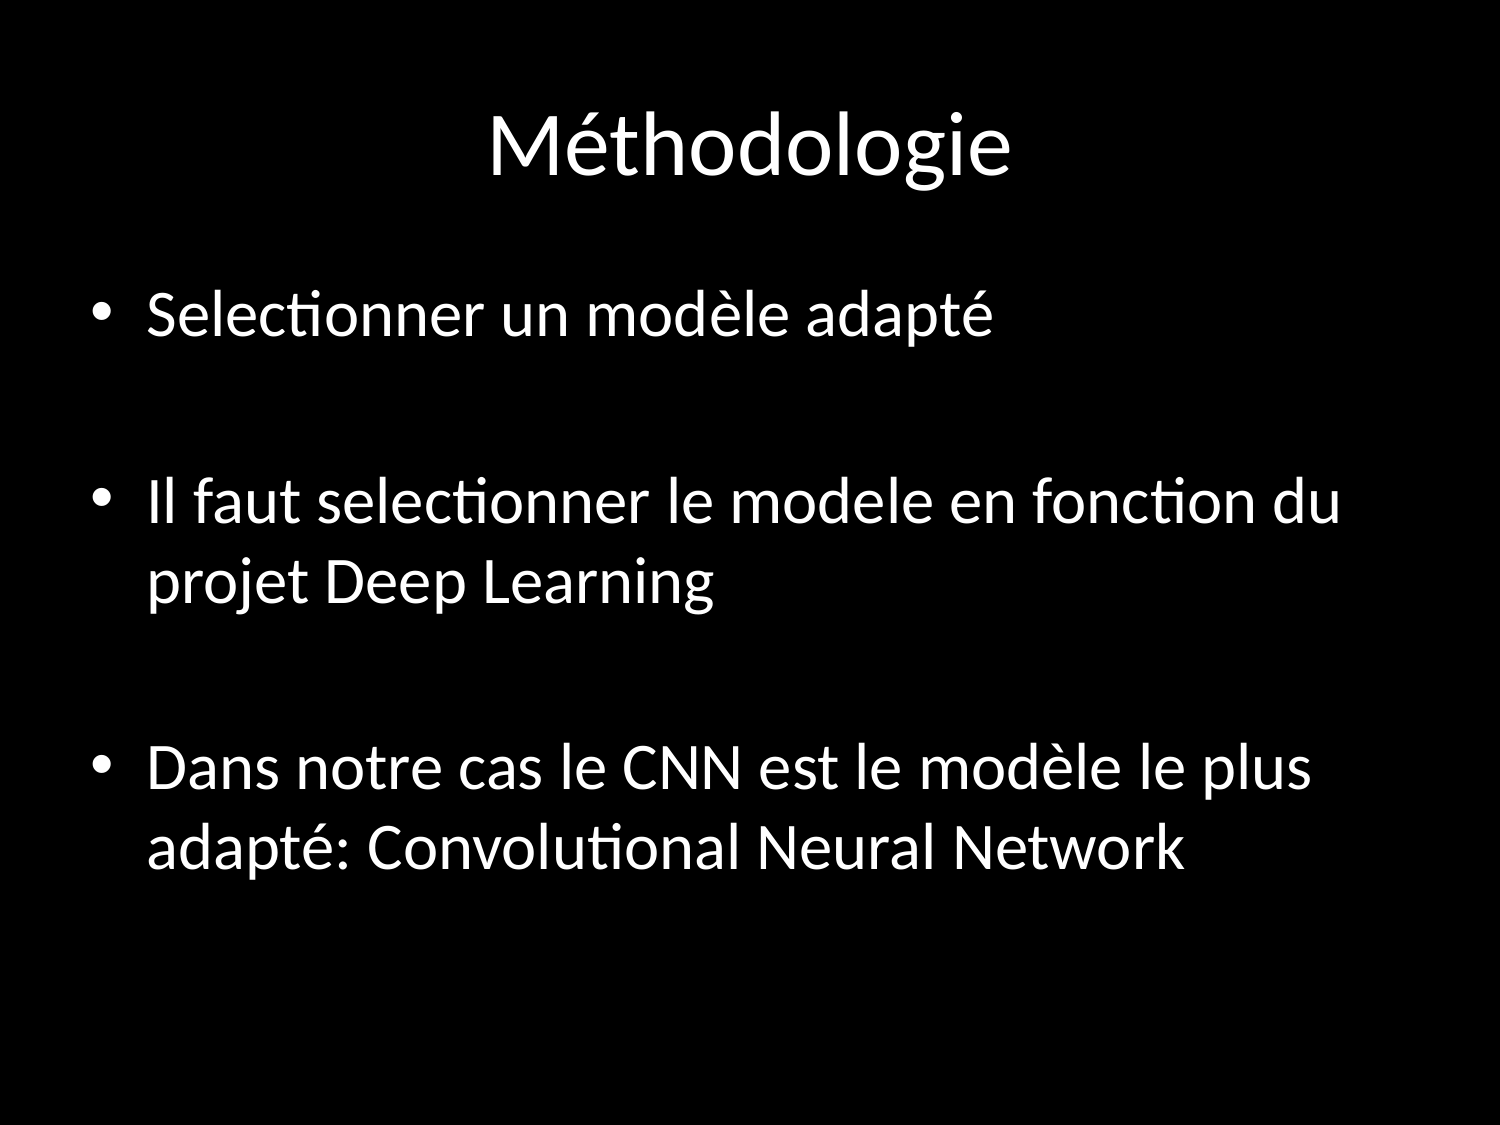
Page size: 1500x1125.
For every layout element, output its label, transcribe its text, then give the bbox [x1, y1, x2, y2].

list Selectionner un modèle adapté Il faut selectionner le modele en fonction du projet Deep Learning Dans notre cas le CNN est le modèle le plus adapté: Convolutional Neural Network [75, 262, 1425, 1005]
title Méthodologie [75, 45, 1425, 233]
